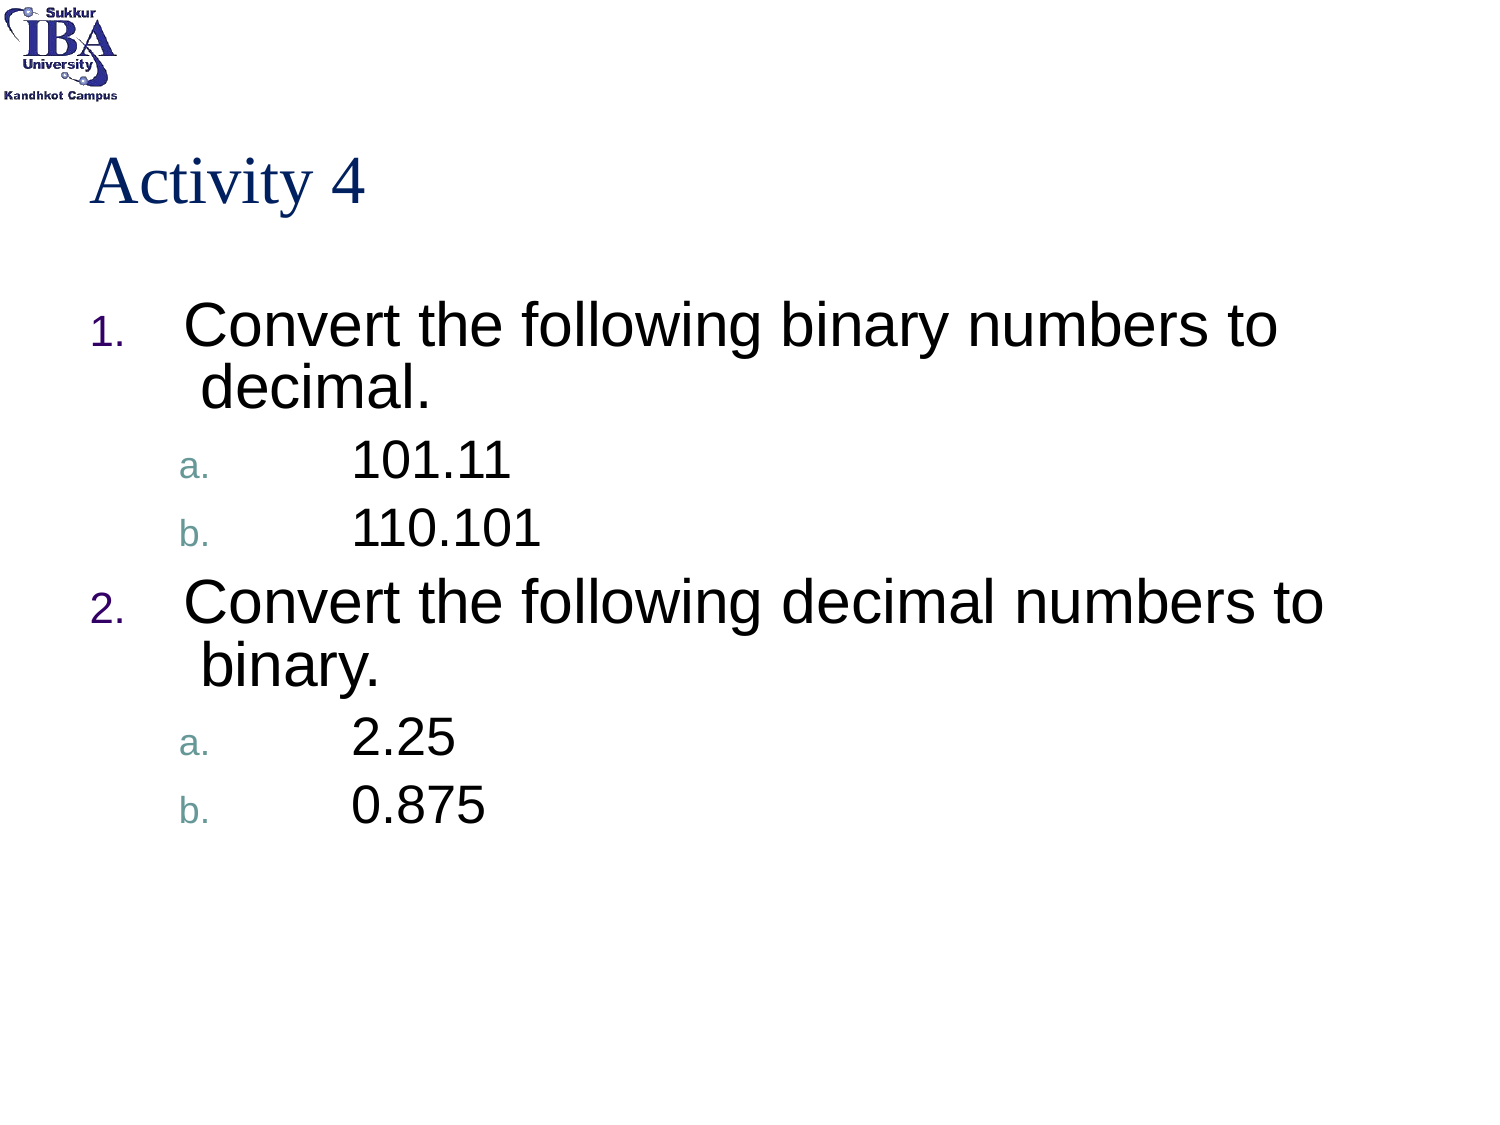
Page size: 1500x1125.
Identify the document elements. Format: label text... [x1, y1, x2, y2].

picture [0, 0, 121, 114]
text_box Convert the following binary numbers to decimal. a. 101.11 b. 110.101 Convert the following decimal numbers to binary. a. 2.25 b. 0.875 [87, 281, 1332, 835]
title Activity 4 [87, 80, 453, 271]
